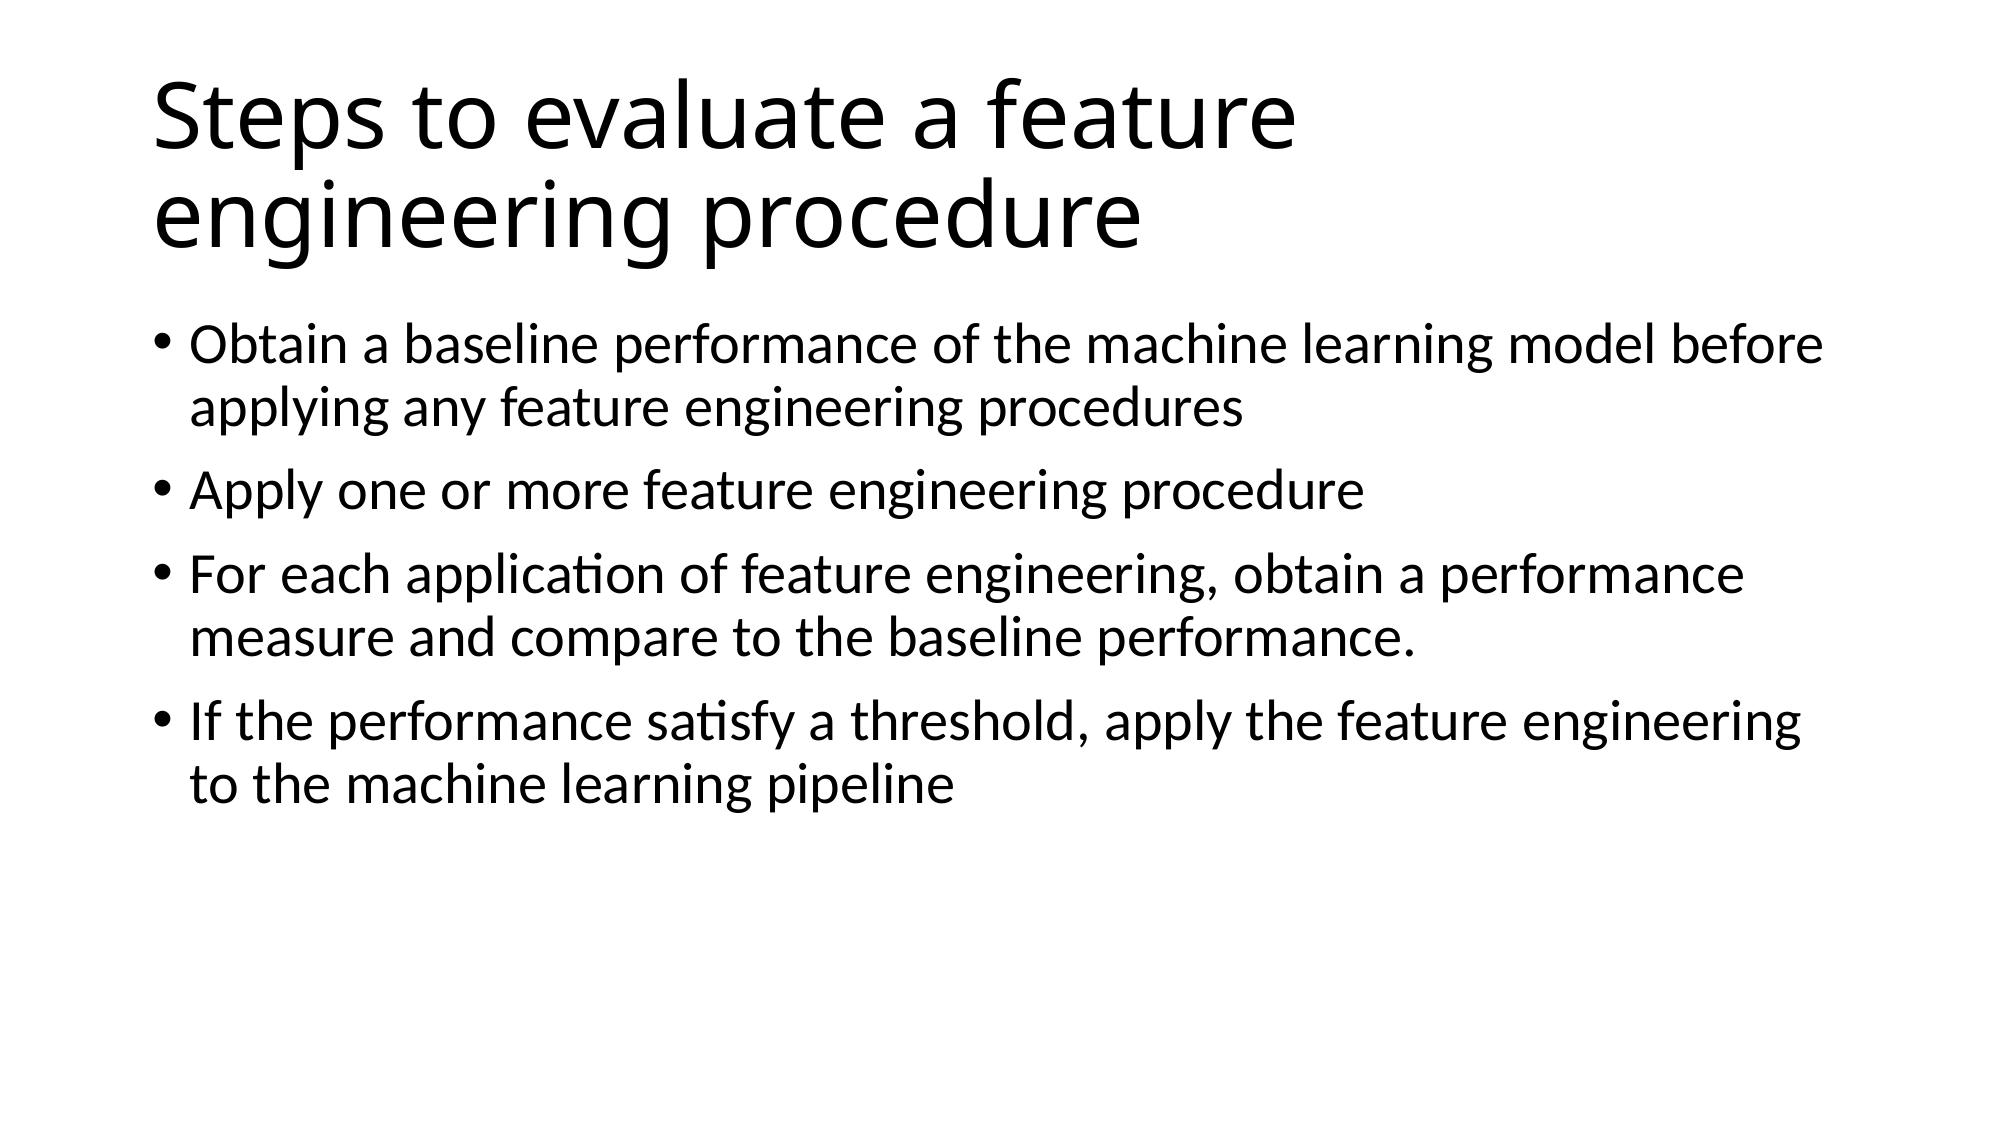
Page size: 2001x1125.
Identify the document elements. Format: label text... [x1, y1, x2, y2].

list Obtain a baseline performance of the machine learning model before applying any feature engineering procedures Apply one or more feature engineering procedure For each application of feature engineering, obtain a performance measure and compare to the baseline performance. If the performance satisfy a threshold, apply the feature engineering to the machine learning pipeline [137, 305, 1863, 1020]
title Steps to evaluate a feature engineering procedure [137, 59, 1863, 278]
